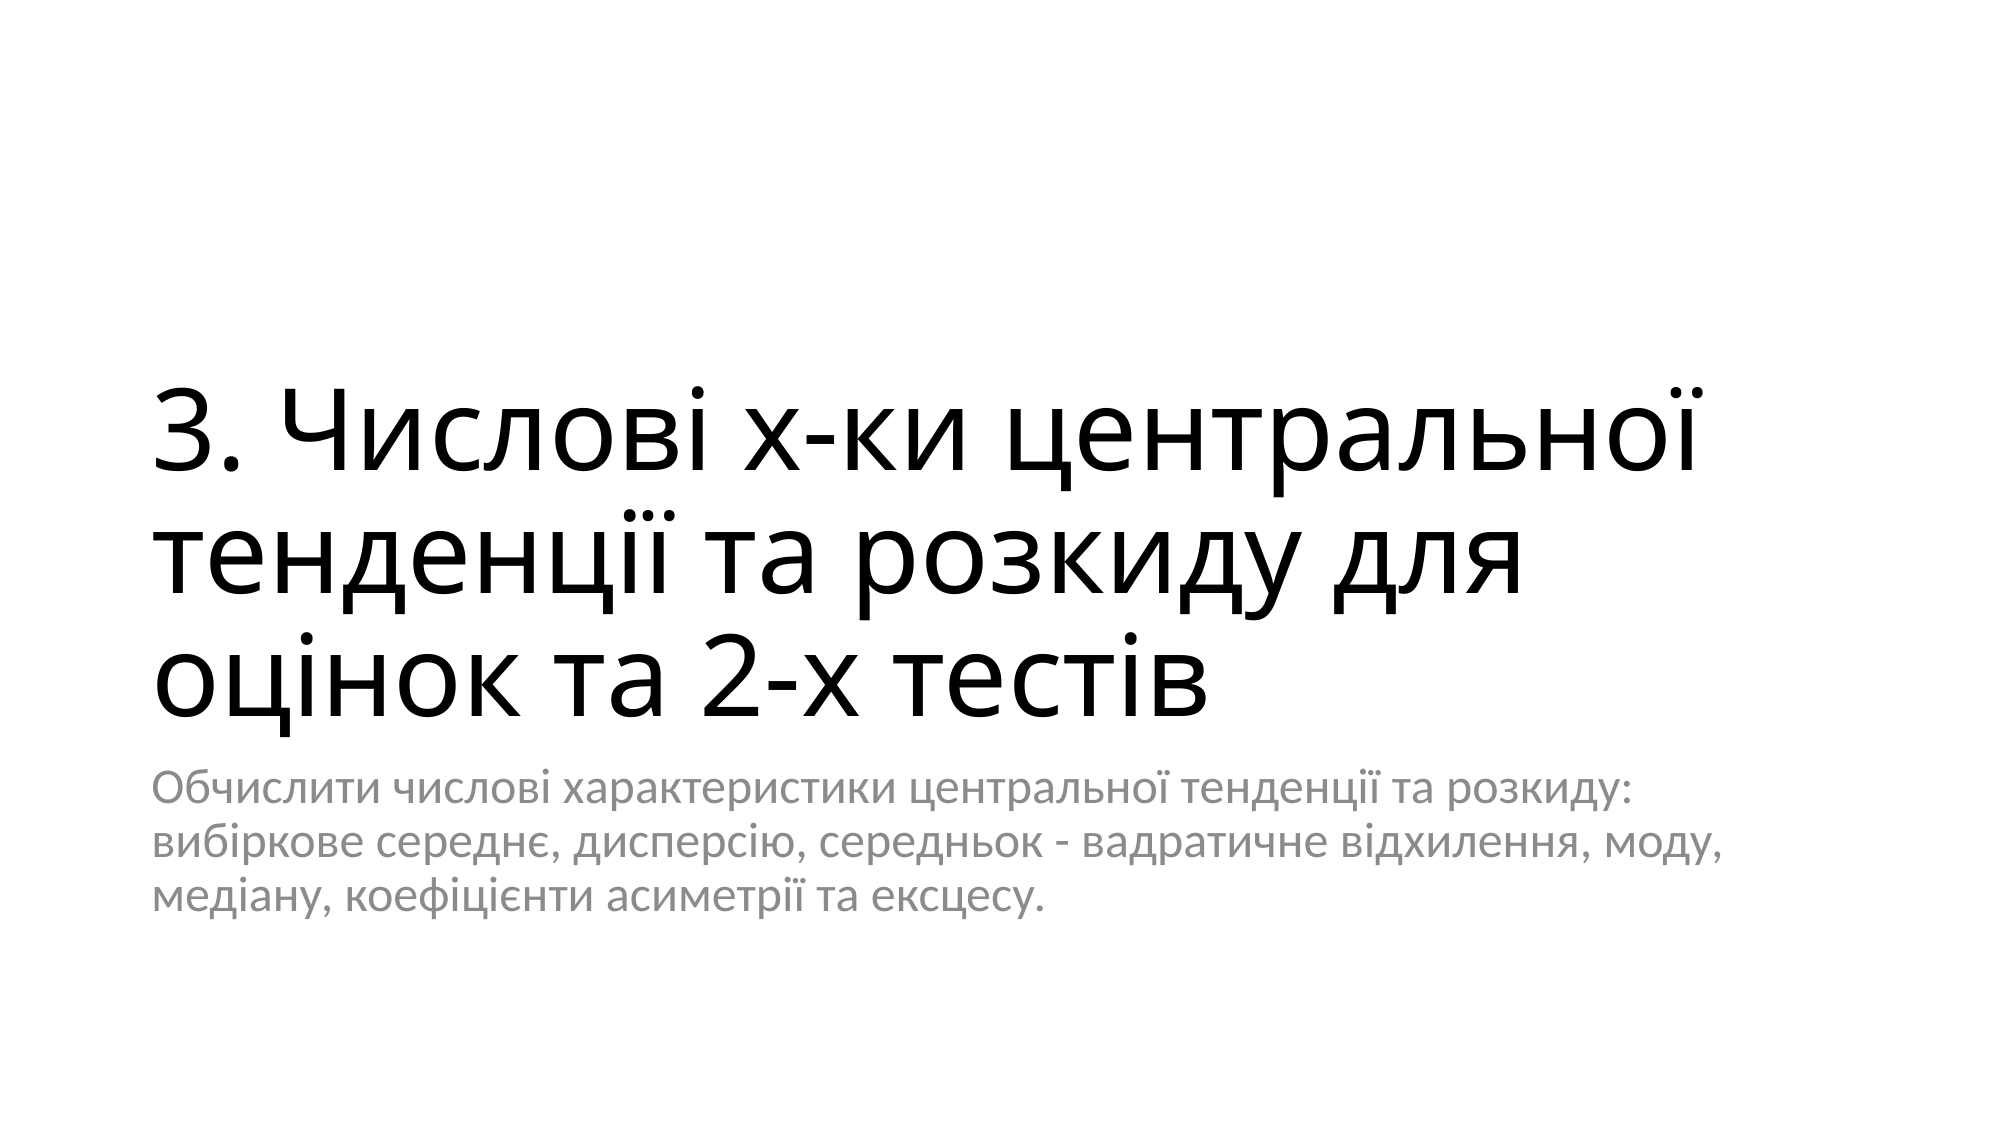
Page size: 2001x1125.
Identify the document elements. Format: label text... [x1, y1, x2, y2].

list Обчислити числові характеристики центральної тенденції та розкиду: вибіркове середнє, дисперсію, середньок - вадратичне відхилення, моду, медіану, коефіцієнти асиметрії та ексцесу. [136, 752, 1862, 1050]
title 3. Числові х-ки центральної тенденції та розкиду для оцінок та 2-х тестів [136, 280, 1862, 749]
